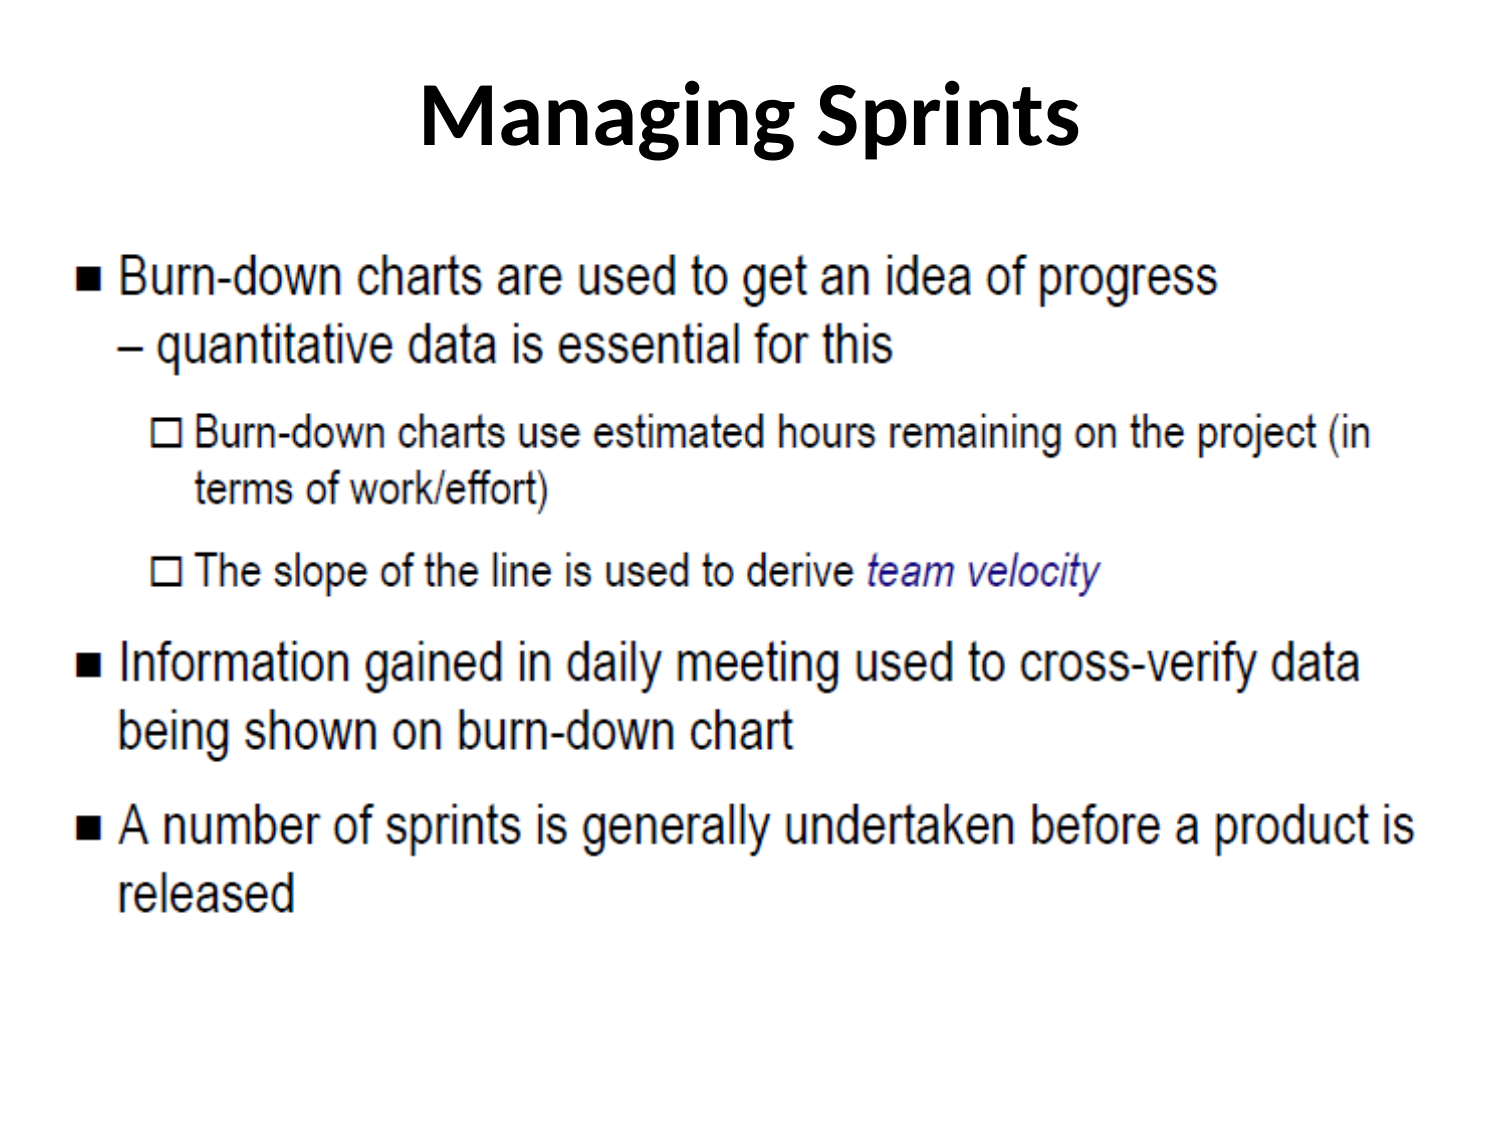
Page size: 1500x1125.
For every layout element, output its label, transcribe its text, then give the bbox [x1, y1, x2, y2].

title Managing Sprints [75, 45, 1425, 173]
picture [62, 243, 1426, 941]
